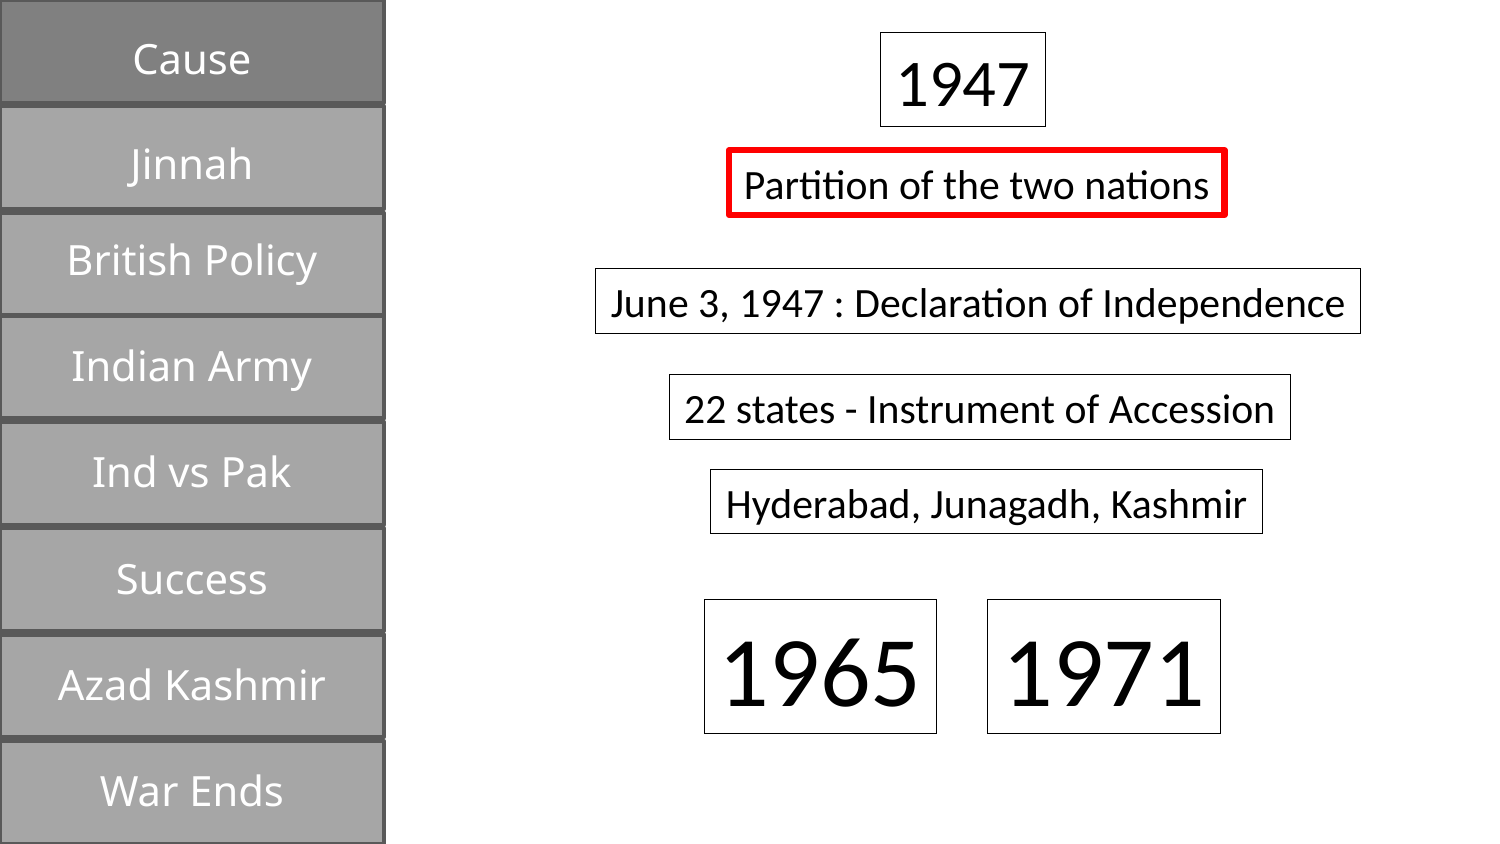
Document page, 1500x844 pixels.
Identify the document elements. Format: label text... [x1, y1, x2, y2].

text_box War Ends [0, 757, 384, 823]
text_box [0, 526, 386, 632]
text_box June 3, 1947 : Declaration of Independence [595, 268, 1361, 334]
text_box Indian Army [0, 332, 384, 398]
text_box 1965 [704, 599, 937, 734]
text_box Ind vs Pak [0, 438, 384, 504]
text_box [0, 0, 386, 104]
text_box 1947 [880, 32, 1046, 127]
text_box Jinnah [0, 130, 384, 196]
text_box 1971 [987, 599, 1221, 734]
text_box [0, 632, 386, 739]
text_box [0, 421, 386, 526]
text_box Cause [0, 25, 384, 91]
text_box British Policy [0, 226, 384, 292]
text_box Azad Kashmir [0, 651, 384, 717]
text_box [0, 104, 386, 211]
text_box [0, 739, 386, 844]
text_box Partition of the two nations [729, 150, 1225, 215]
text_box [0, 211, 386, 313]
text_box Success [0, 545, 384, 610]
text_box Hyderabad, Junagadh, Kashmir [710, 469, 1263, 534]
text_box [0, 313, 386, 421]
text_box 22 states - Instrument of Accession [669, 374, 1291, 440]
